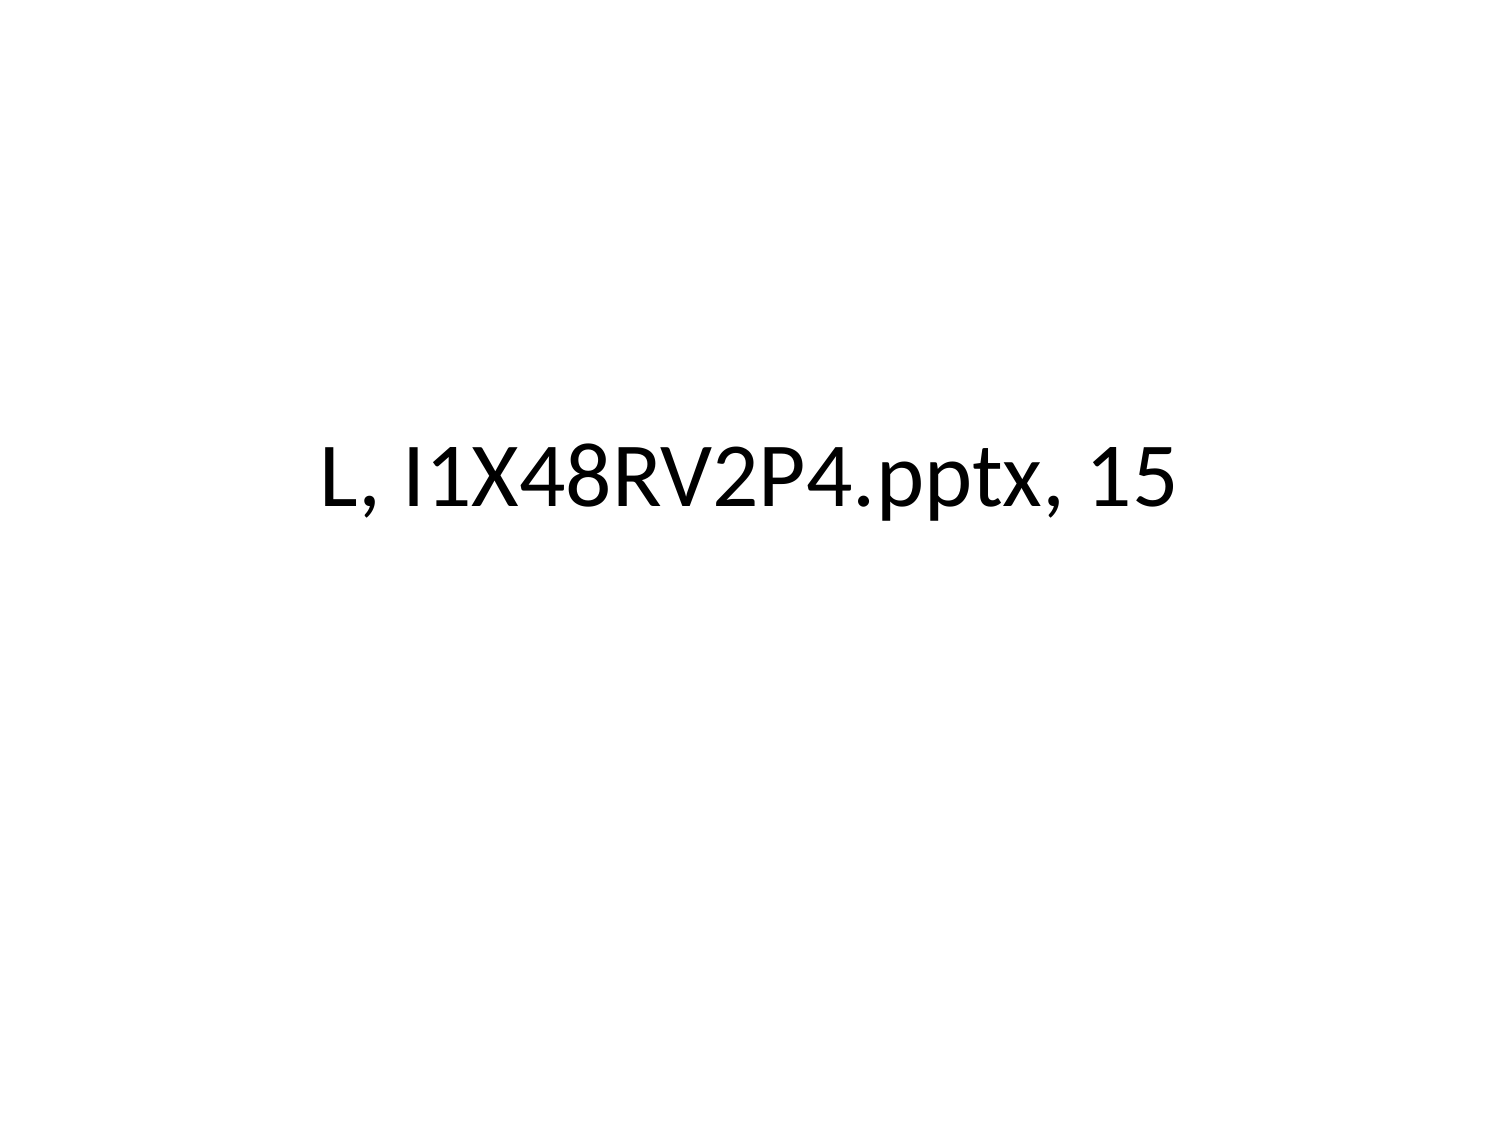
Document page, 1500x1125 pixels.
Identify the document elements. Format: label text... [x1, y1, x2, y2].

title L, I1X48RV2P4.pptx, 15 [112, 349, 1388, 591]
